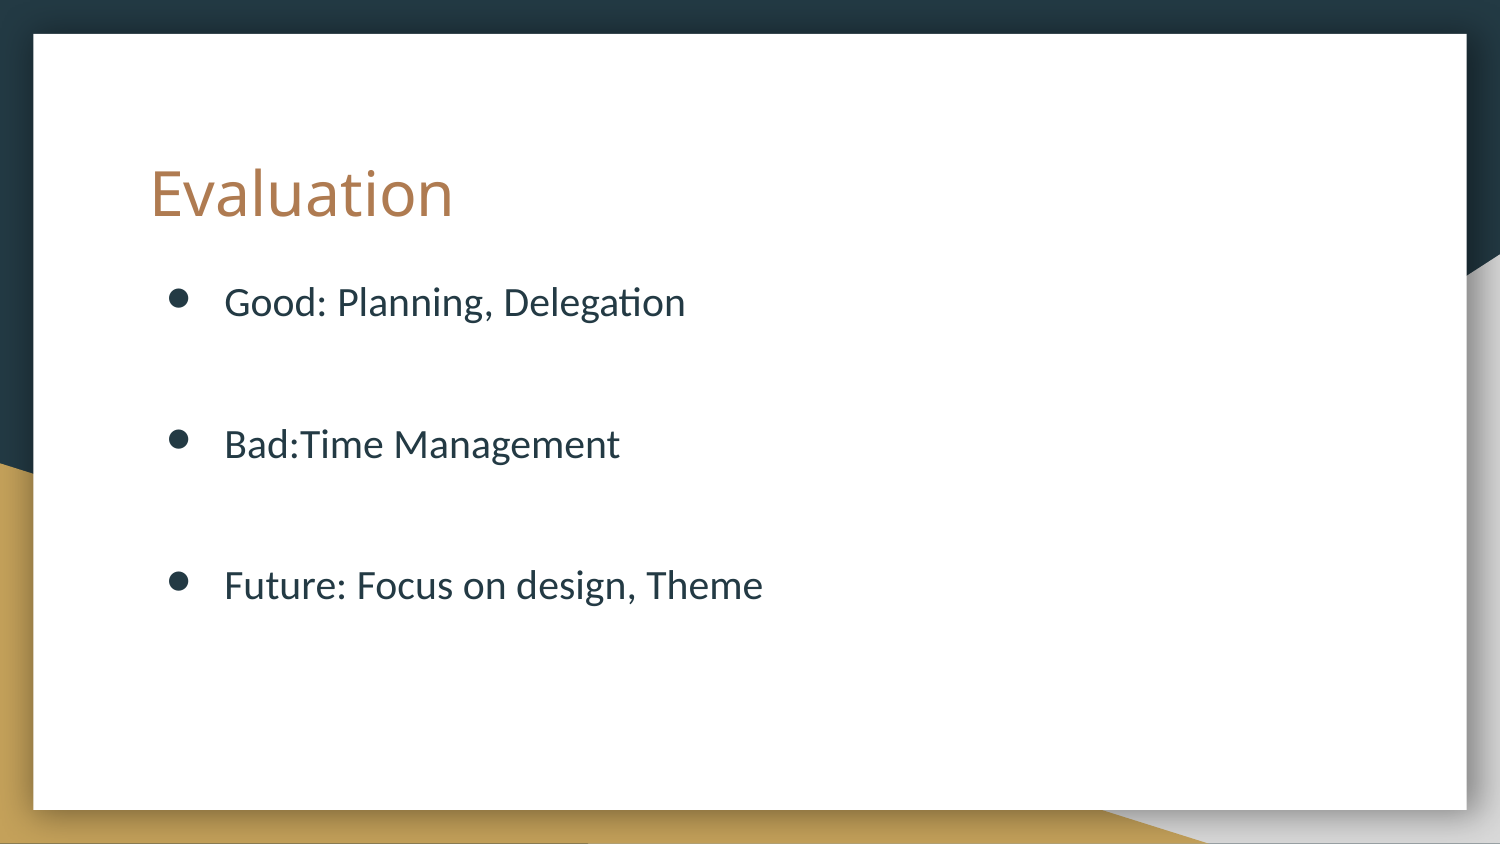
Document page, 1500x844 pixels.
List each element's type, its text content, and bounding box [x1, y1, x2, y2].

list Good: Planning, Delegation Bad:Time Management Future: Focus on design, Theme [134, 252, 1366, 729]
title Evaluation [134, 138, 1366, 252]
